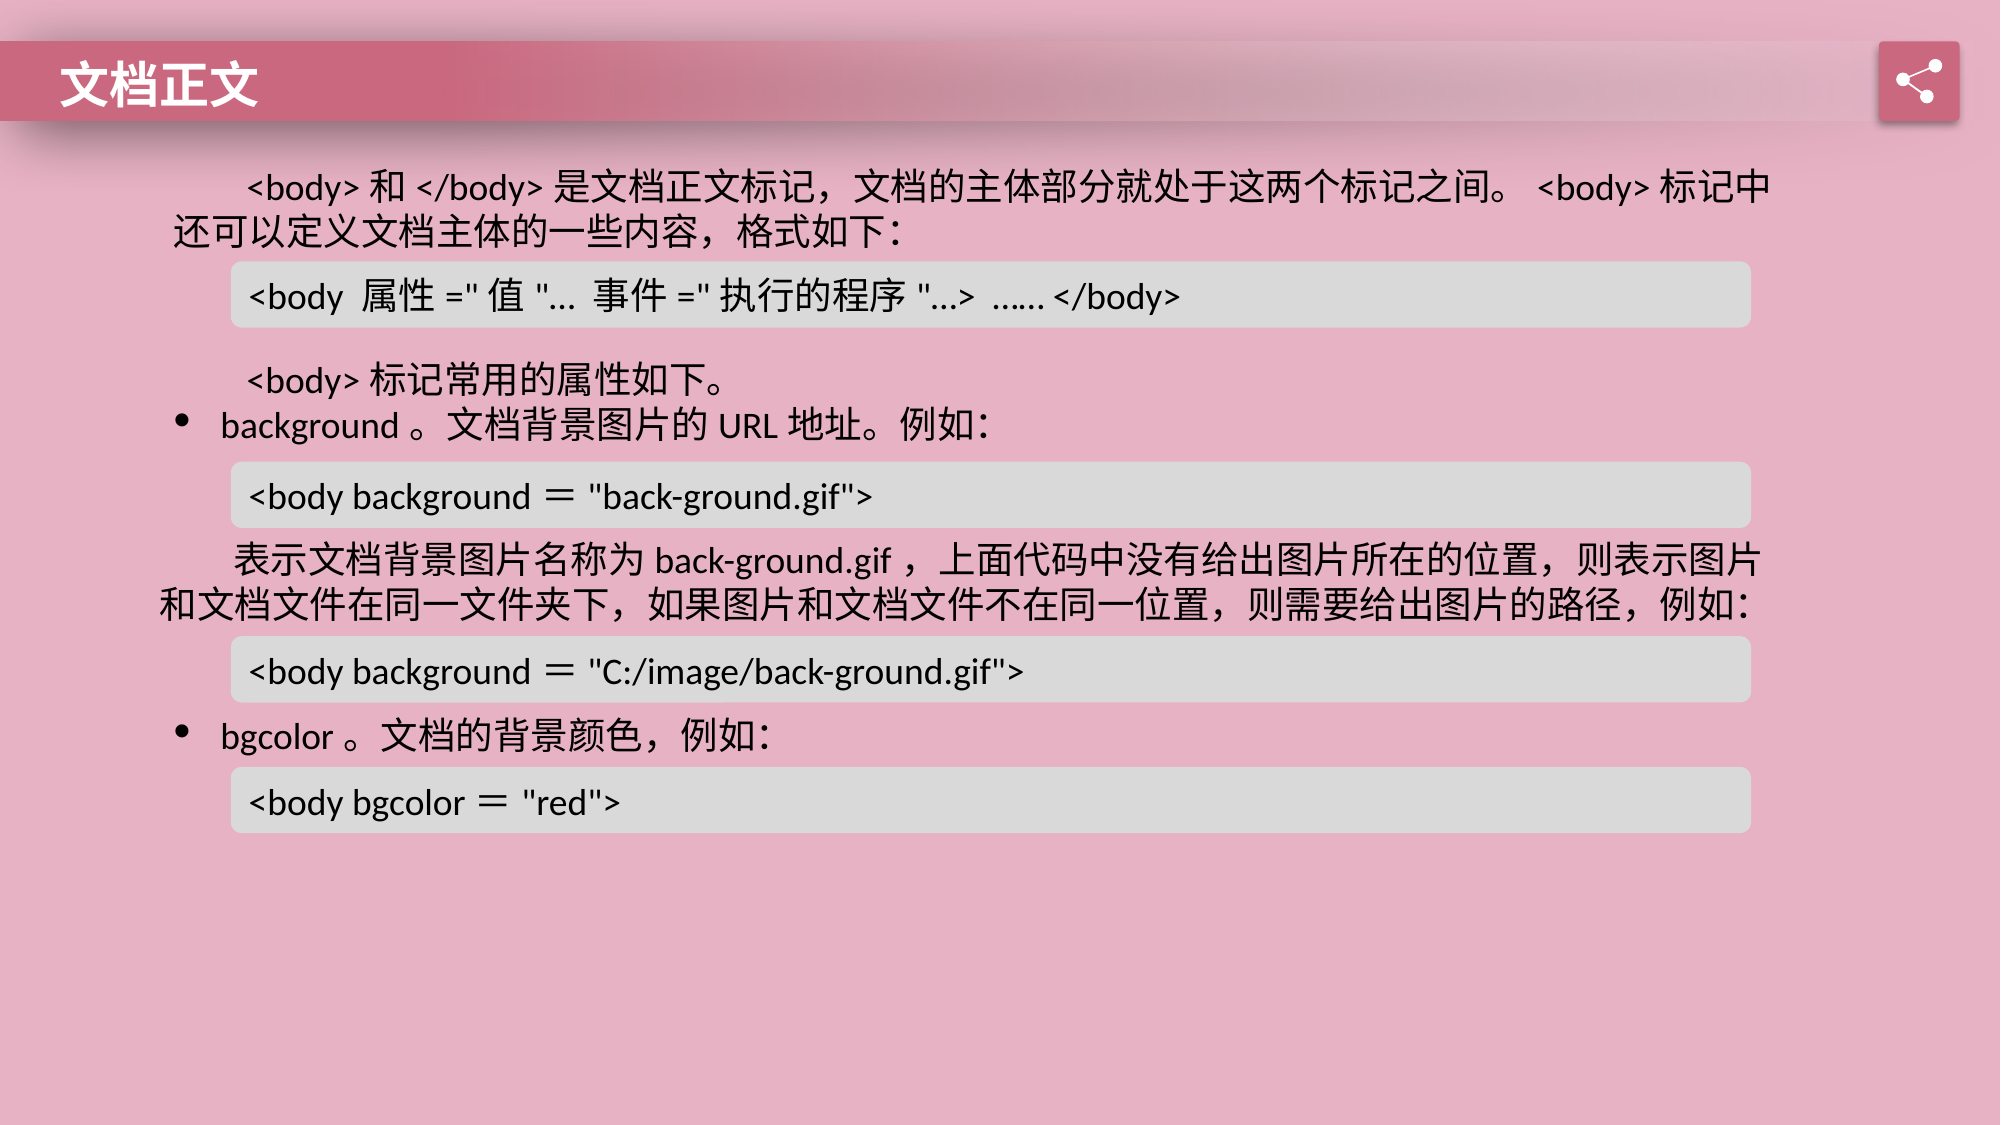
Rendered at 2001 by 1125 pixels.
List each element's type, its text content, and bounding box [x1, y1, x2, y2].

text_box <body background＝"C:/image/back-ground.gif"> [230, 636, 1752, 703]
text_box <body>标记常用的属性如下。 background。文档背景图片的URL地址。例如： [158, 348, 1773, 454]
text_box bgcolor。文档的背景颜色，例如： [158, 704, 879, 765]
text_box <body 属性="值"… 事件="执行的程序"…> …… </body> [230, 261, 1752, 328]
text_box <body bgcolor＝"red"> [230, 766, 1752, 834]
text_box 文档正文 [44, 46, 515, 121]
text_box <body background＝"back-ground.gif"> [230, 461, 1752, 528]
text_box <body>和</body>是文档正文标记，文档的主体部分就处于这两个标记之间。<body>标记中还可以定义文档主体的一些内容，格式如下： [158, 155, 1806, 260]
text_box 表示文档背景图片名称为back-ground.gif，上面代码中没有给出图片所在的位置，则表示图片和文档文件在同一文件夹下，如果图片和文档文件不在同一位置，则需要给出图片的路径，例如： [145, 528, 1806, 634]
